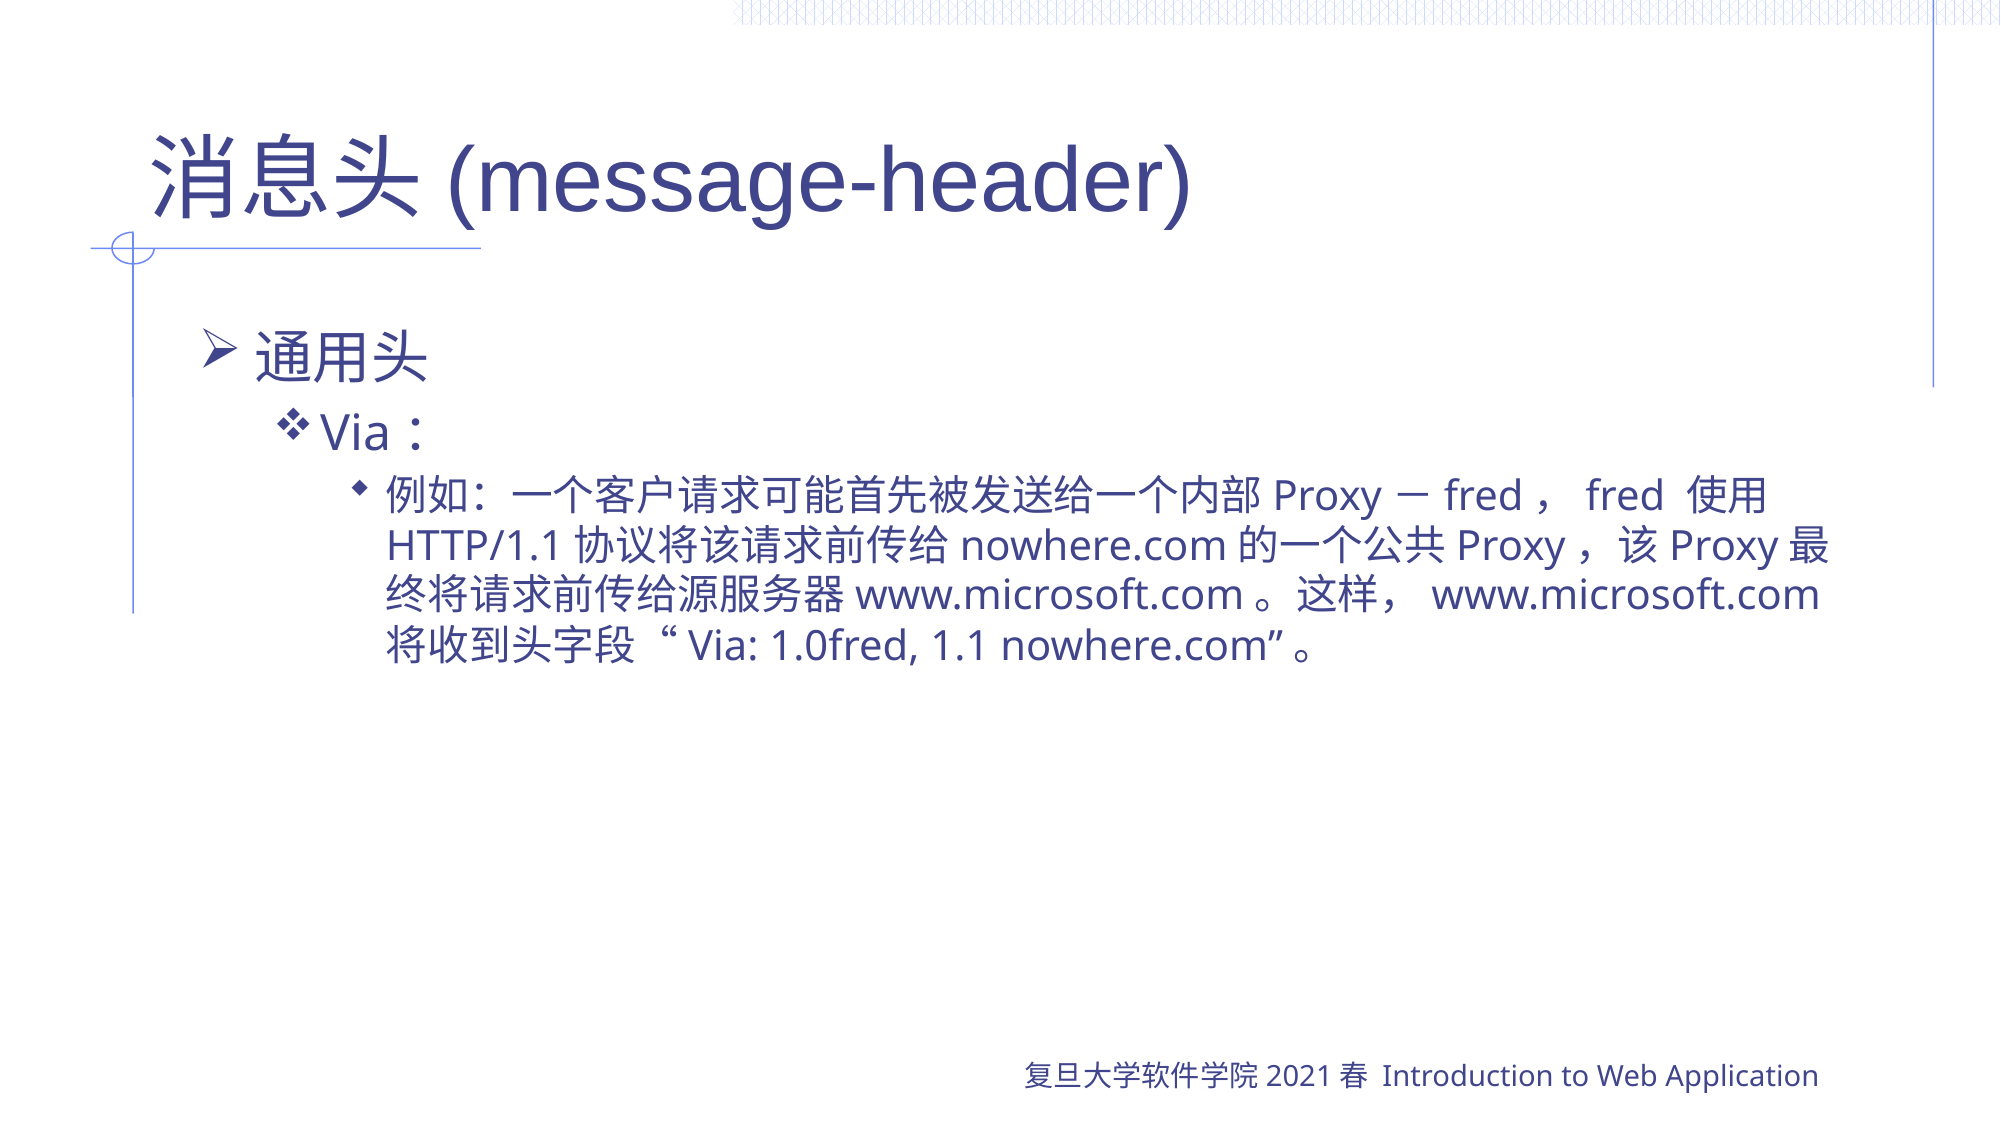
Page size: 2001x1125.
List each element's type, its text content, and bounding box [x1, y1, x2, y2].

list 通用头 Via： 例如：一个客户请求可能首先被发送给一个内部Proxy－fred，fred 使用HTTP/1.1协议将该请求前传给nowhere.com的一个公共Proxy，该Proxy最终将请求前传给源服务器www.microsoft.com。这样，www.microsoft.com将收到头字段“Via: 1.0fred, 1.1 nowhere.com”。 [183, 312, 1884, 988]
title 消息头(message-header) [133, 50, 1834, 238]
